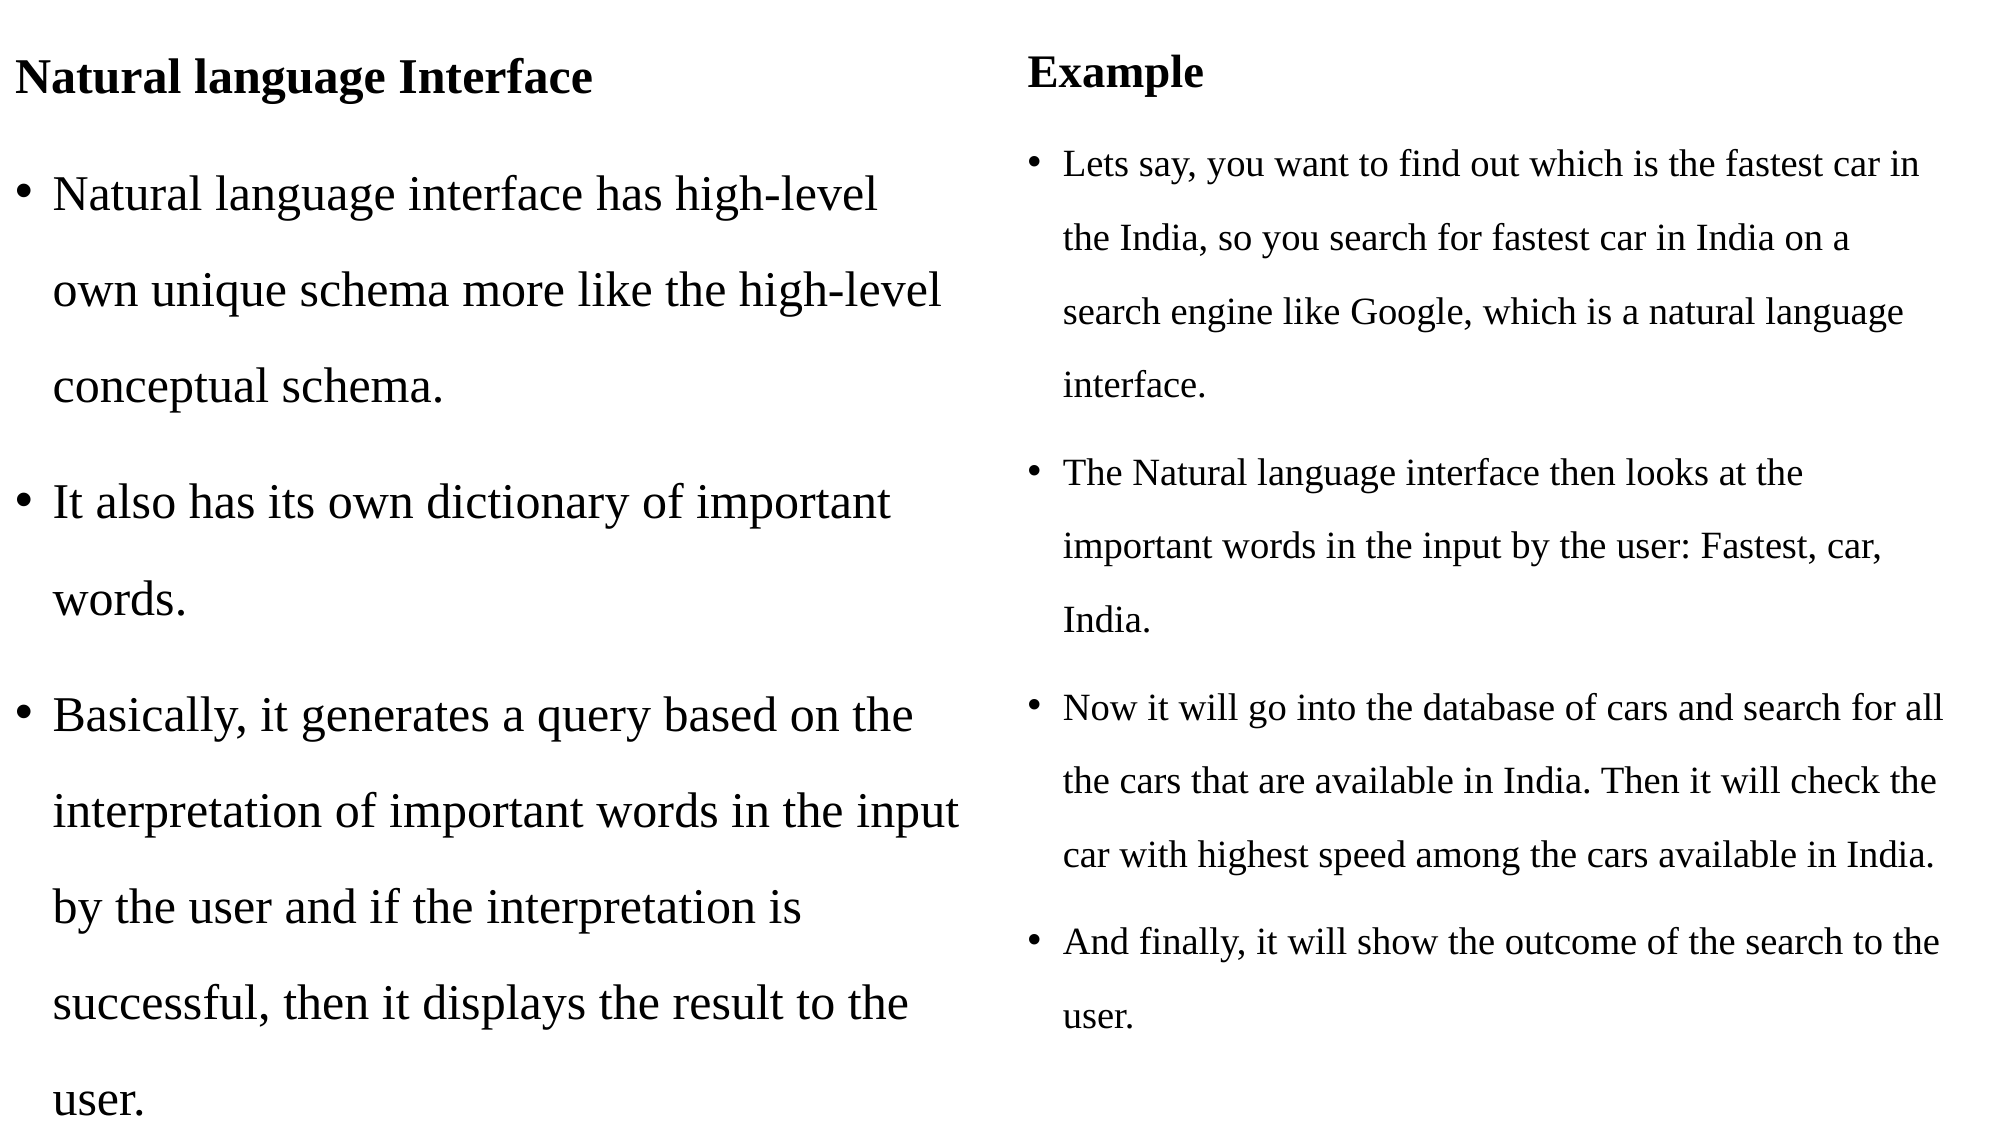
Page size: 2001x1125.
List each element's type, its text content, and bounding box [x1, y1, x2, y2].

list Example Lets say, you want to find out which is the fastest car in the India, so you search for fastest car in India on a search engine like Google, which is a natural language interface. The Natural language interface then looks at the important words in the input by the user: Fastest, car, India. Now it will go into the database of cars and search for all the cars that are available in India. Then it will check the car with highest speed among the cars available in India. And finally, it will show the outcome of the search to the user. [1012, 0, 1969, 1125]
list Natural language Interface Natural language interface has high-level own unique schema more like the high-level conceptual schema. It also has its own dictionary of important words. Basically, it generates a query based on the interpretation of important words in the input by the user and if the interpretation is successful, then it displays the result to the user. [0, 0, 984, 1125]
